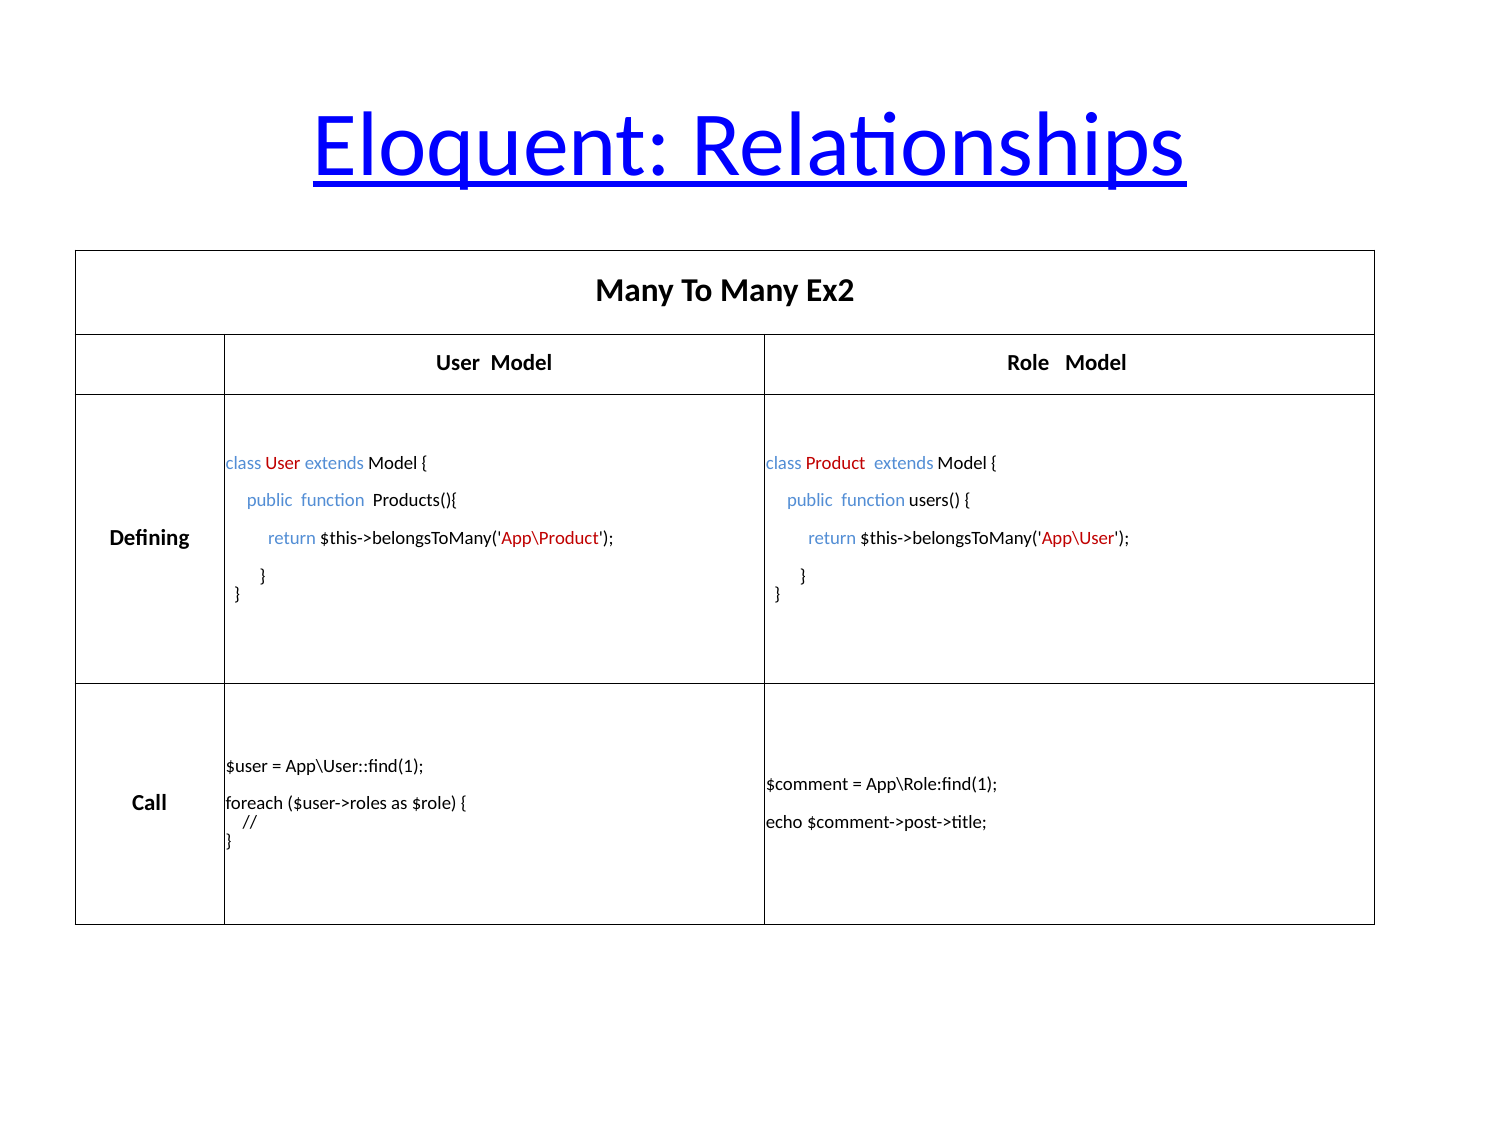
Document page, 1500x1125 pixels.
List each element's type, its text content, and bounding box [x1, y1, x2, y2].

table_cell $comment = App\Role:find(1); echo $comment->post->title; [765, 684, 1374, 924]
table_cell [76, 335, 224, 394]
table_cell Defining [76, 395, 224, 683]
table_header Many To Many Ex2 [76, 251, 1374, 334]
table_cell class User extends Model { public function Products(){ return $this->belongsToMany('App\Product'); } } [225, 395, 764, 683]
table_cell Call [76, 684, 224, 924]
table_cell $user = App\User::find(1); foreach ($user->roles as $role) { // } [225, 684, 764, 924]
table_cell Role Model [765, 335, 1374, 394]
title Eloquent: Relationships [75, 45, 1425, 233]
table_cell class Product extends Model { public function users() { return $this->belongsToMany('App\User'); } } [765, 395, 1374, 683]
table_cell User Model [225, 335, 764, 394]
